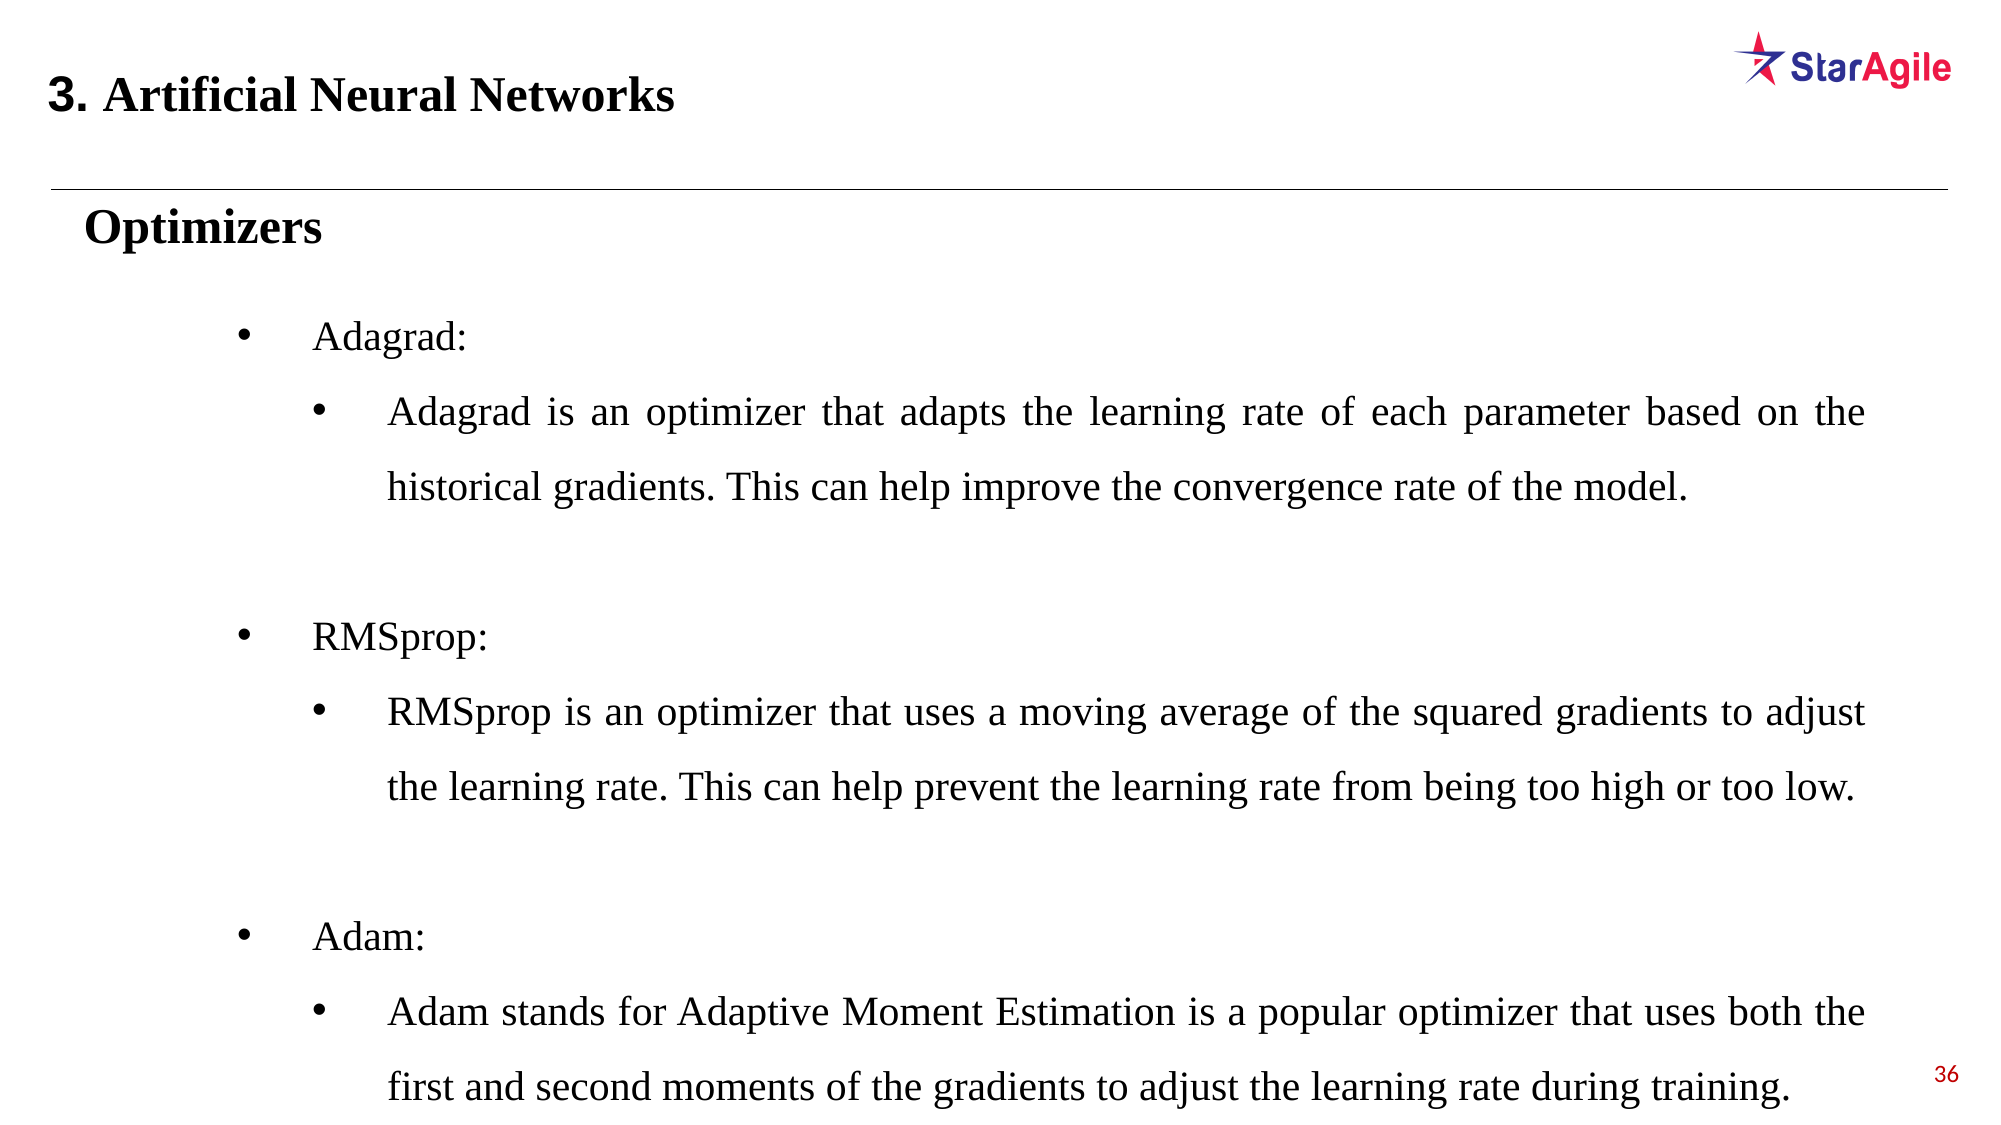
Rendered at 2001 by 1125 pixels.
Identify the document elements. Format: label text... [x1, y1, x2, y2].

text_box Adagrad: Adagrad is an optimizer that adapts the learning rate of each parameter based on the historical gradients. This can help improve the convergence rate of the model. RMSprop: RMSprop is an optimizer that uses a moving average of the squared gradients to adjust the learning rate. This can help prevent the learning rate from being too high or too low. Adam: Adam stands for Adaptive Moment Estimation is a popular optimizer that uses both the first and second moments of the gradients to adjust the learning rate during training. [147, 276, 1882, 1117]
picture [1725, 29, 1959, 91]
text_box 3. Artificial Neural Networks [30, 54, 691, 130]
text_box Optimizers [9, 186, 1952, 262]
